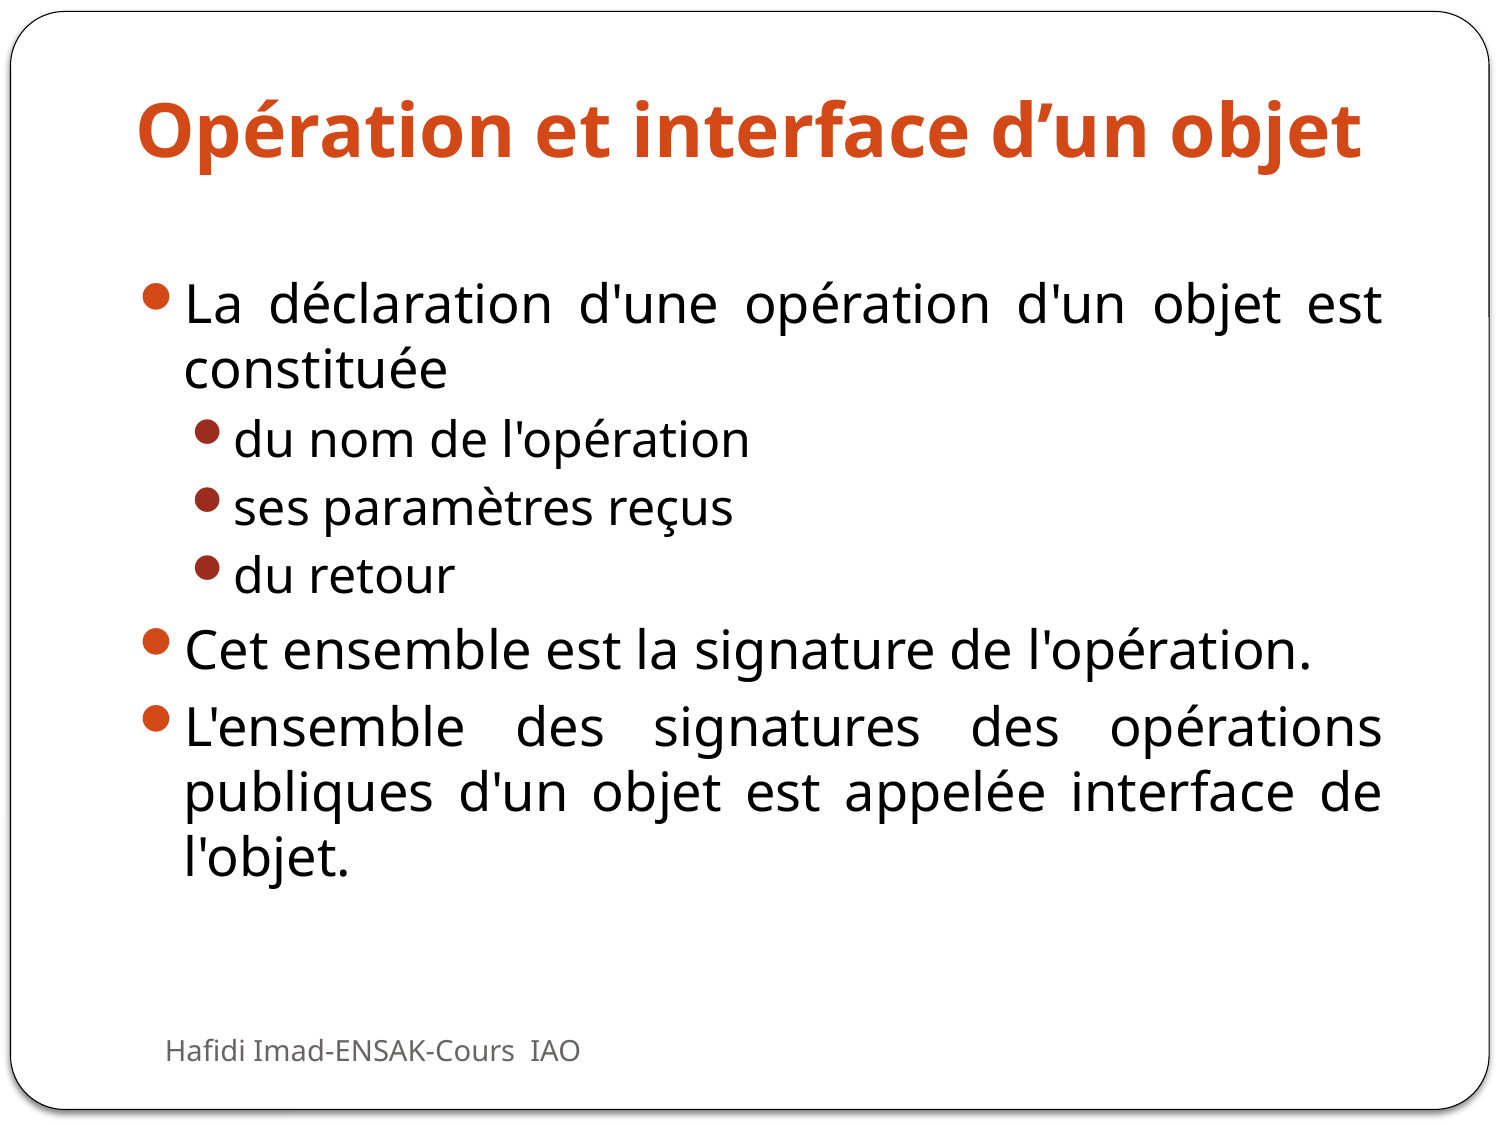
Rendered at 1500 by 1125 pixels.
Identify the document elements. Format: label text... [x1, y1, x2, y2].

list La déclaration d'une opération d'un objet est constituée du nom de l'opération ses paramètres reçus du retour Cet ensemble est la signature de l'opération. L'ensemble des signatures des opérations publiques d'un objet est appelée interface de l'objet. [123, 262, 1399, 1013]
footer Hafidi Imad-ENSAK-Cours IAO [150, 1012, 800, 1088]
title Opération et interface d’un objet [0, 0, 1500, 188]
